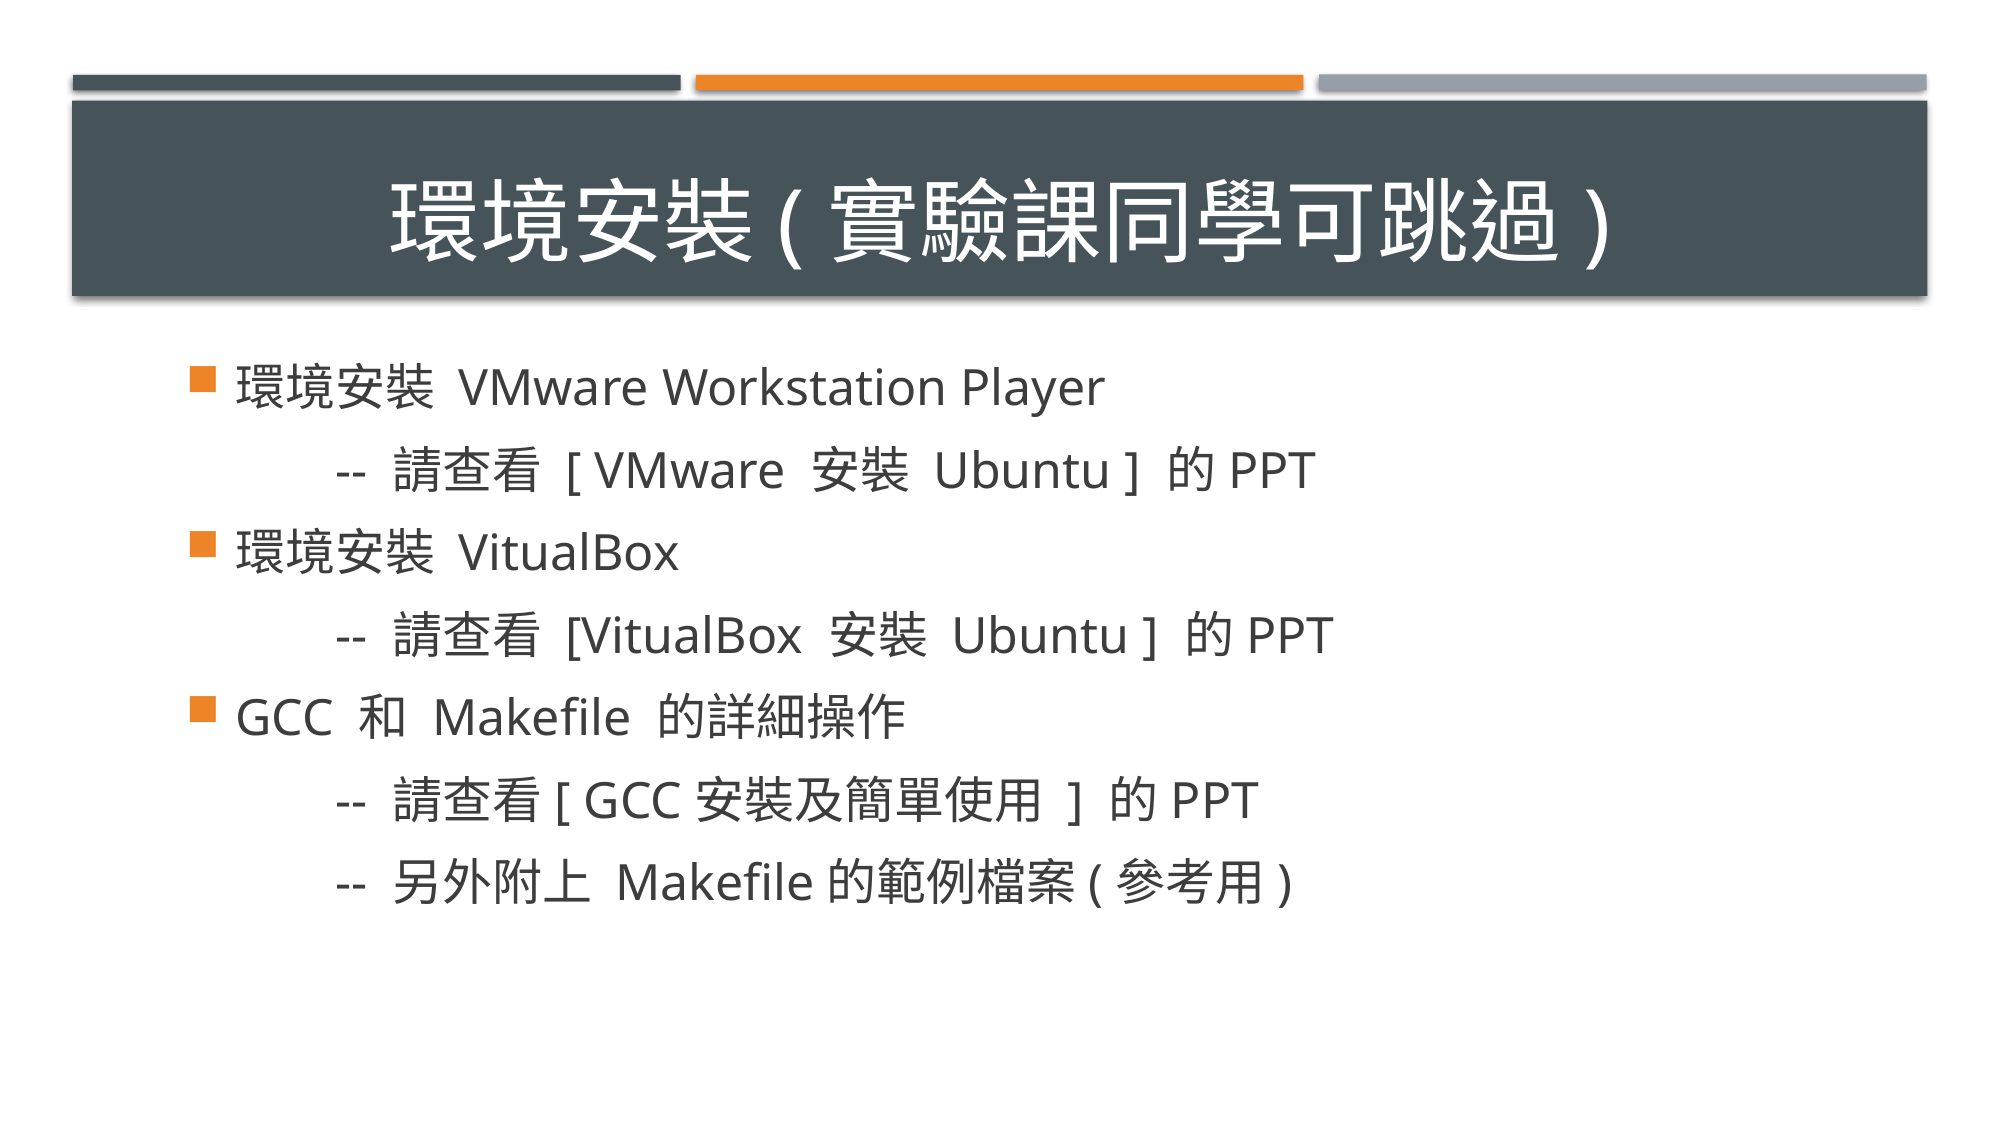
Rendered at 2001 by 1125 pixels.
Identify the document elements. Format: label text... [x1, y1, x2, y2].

title 環境安裝(實驗課同學可跳過) [95, 115, 1905, 282]
list 環境安裝 VMware Workstation Player -- 請查看 [ VMware 安裝 Ubuntu ] 的PPT 環境安裝 VitualBox -- 請查看 [VitualBox 安裝 Ubuntu ] 的PPT GCC 和 Makefile 的詳細操作 -- 請查看[ GCC安裝及簡單使用 ] 的PPT -- 另外附上 Makefile的範例檔案(參考用) [170, 343, 1402, 1005]
